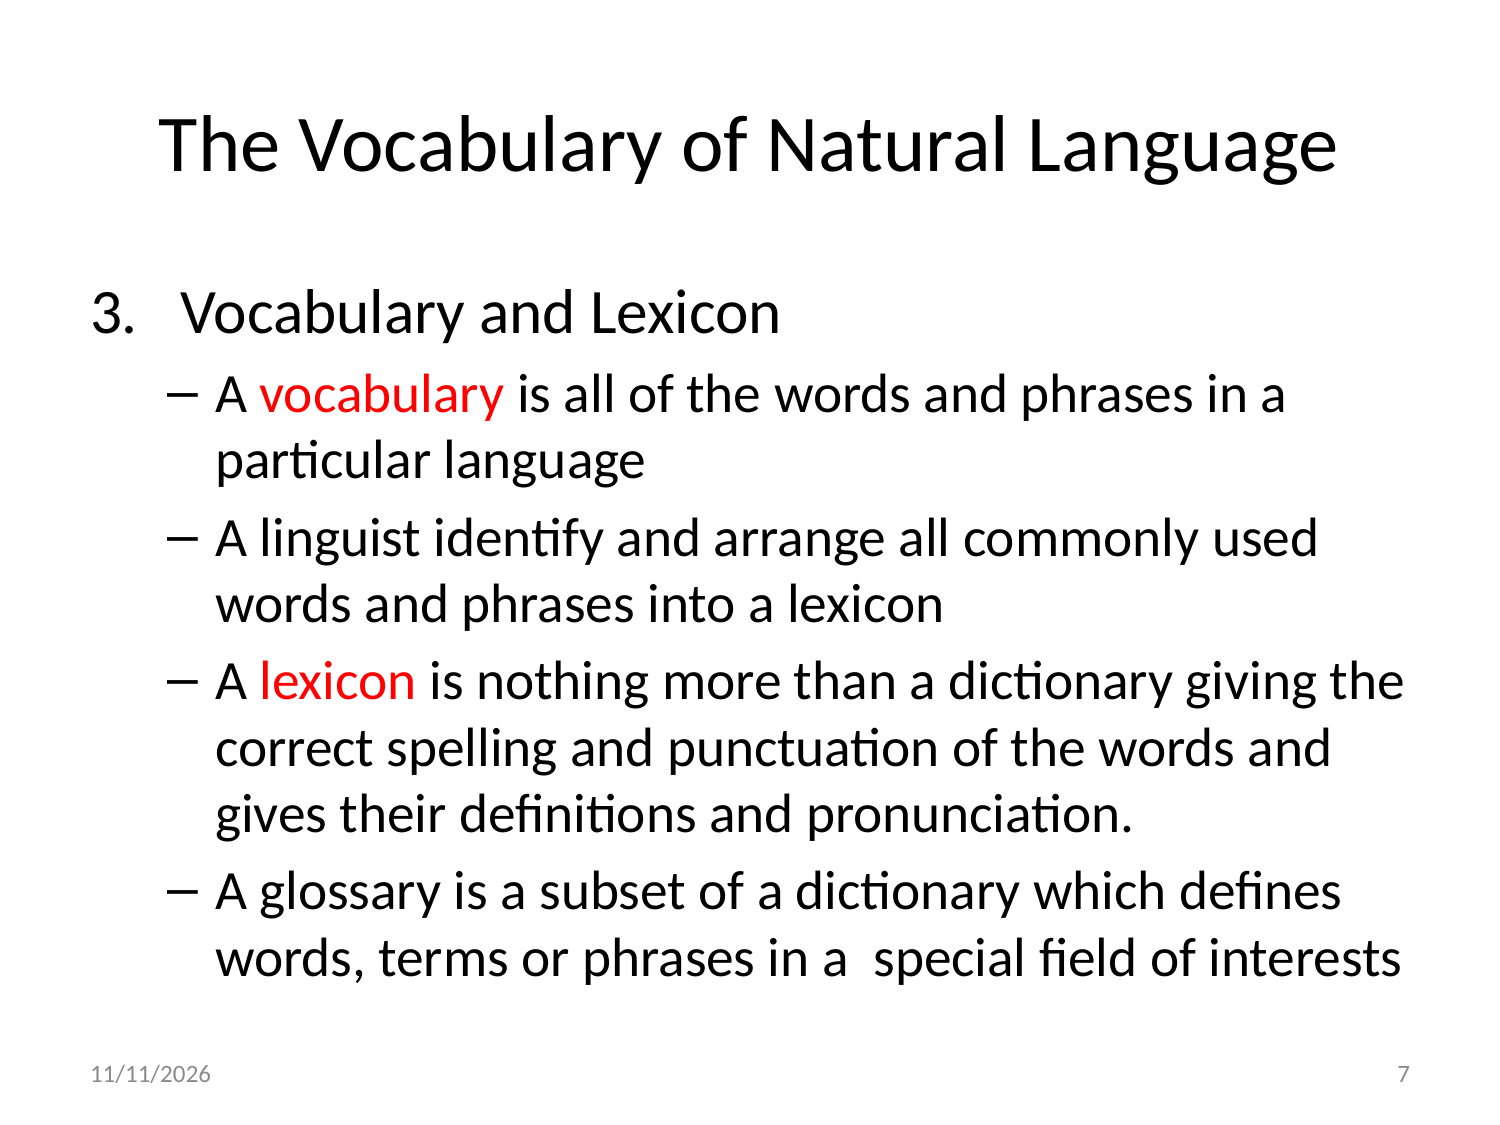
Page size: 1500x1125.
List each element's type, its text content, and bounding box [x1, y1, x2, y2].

list 3. Vocabulary and Lexicon A vocabulary is all of the words and phrases in a particular language A linguist identify and arrange all commonly used words and phrases into a lexicon A lexicon is nothing more than a dictionary giving the correct spelling and punctuation of the words and gives their definitions and pronunciation. A glossary is a subset of a dictionary which defines words, terms or phrases in a special field of interests [75, 262, 1425, 1005]
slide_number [75, 1042, 425, 1103]
slide_number 7 [1074, 1042, 1425, 1103]
title The Vocabulary of Natural Language [75, 45, 1425, 233]
